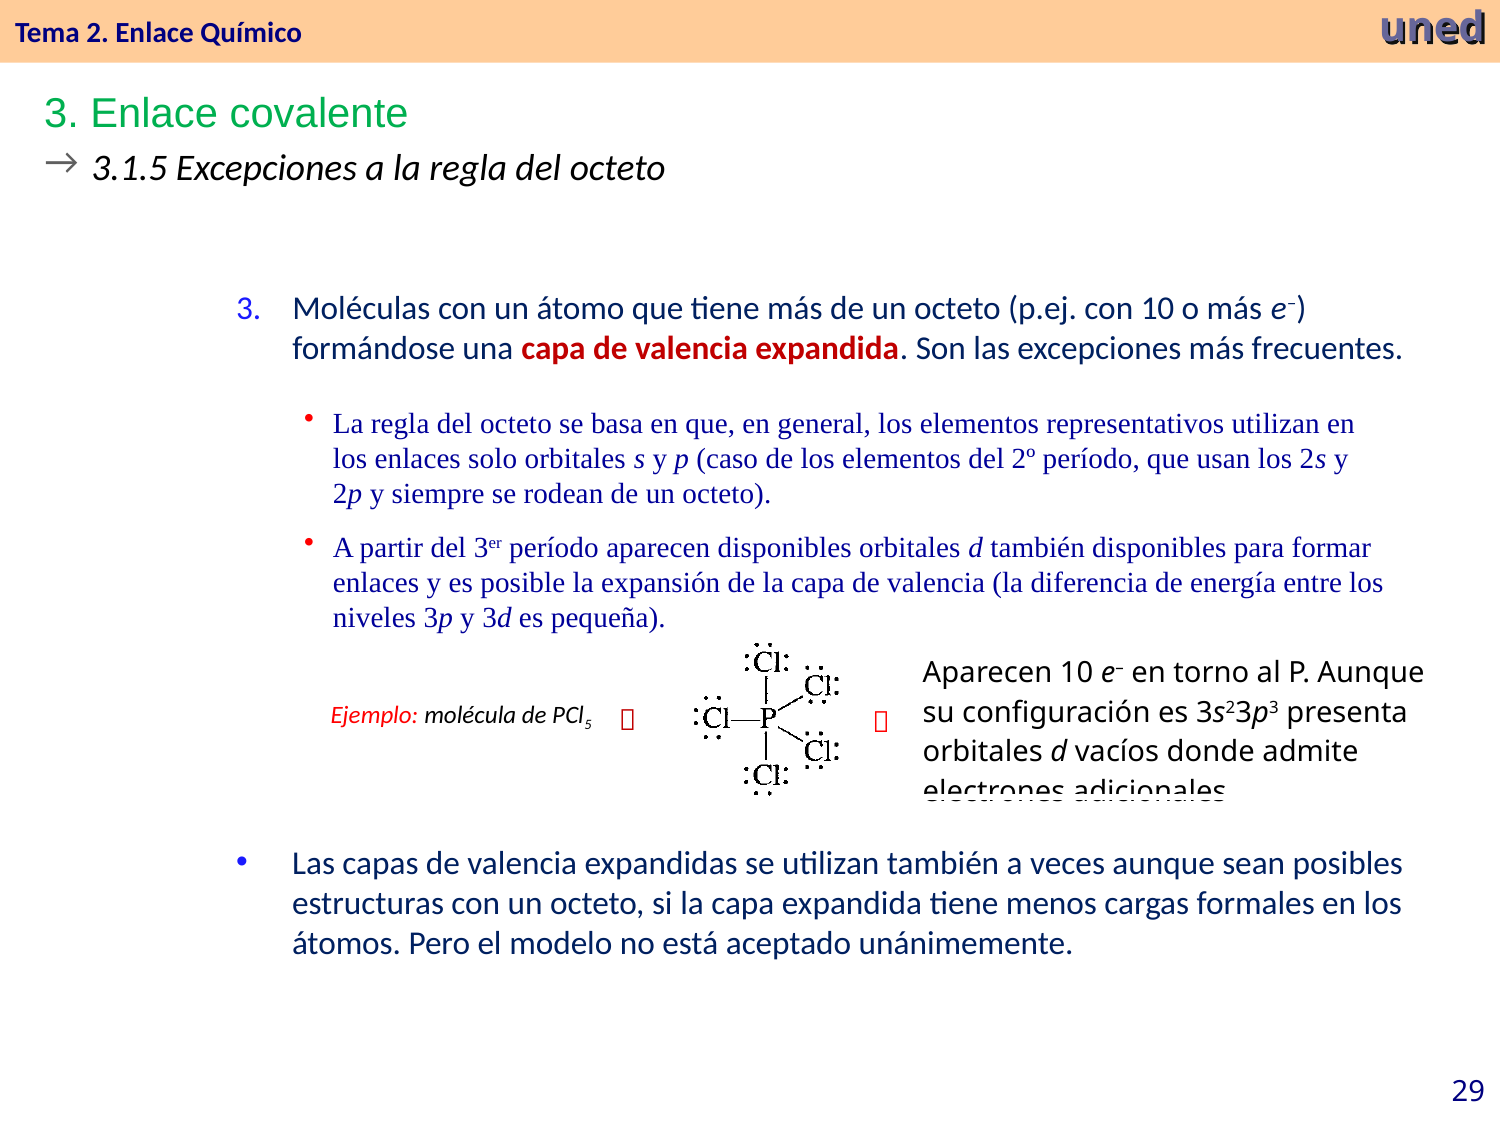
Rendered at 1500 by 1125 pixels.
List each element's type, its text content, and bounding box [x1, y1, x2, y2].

table_header Aparecen 10 e– en torno al P. Aunque su configuración es 3s23p3 presenta orbitales d vacíos donde admite electrones adicionales [918, 646, 1468, 794]
text_box Moléculas con un átomo que tiene más de un octeto (p.ej. con 10 o más e–) formándose una capa de valencia expandida. Son las excepciones más frecuentes. [221, 278, 1436, 374]
text_box Las capas de valencia expandidas se utilizan también a veces aunque sean posibles estructuras con un octeto, si la capa expandida tiene menos cargas formales en los átomos. Pero el modelo no está aceptado unánimemente. [221, 834, 1436, 969]
table_header  [614, 678, 663, 758]
text_box 29 [1399, 1059, 1500, 1125]
text_box La regla del octeto se basa en que, en general, los elementos representativos utilizan en los enlaces solo orbitales s y p (caso de los elementos del 2º período, que usan los 2s y 2p y siempre se rodean de un octeto). A partir del 3er período aparecen disponibles orbitales d también disponibles para formar enlaces y es posible la expansión de la capa de valencia (la diferencia de energía entre los niveles 3p y 3d es pequeña). [289, 397, 1400, 641]
text_box 3.1.5 Excepciones a la regla del octeto [29, 135, 1282, 196]
text_box [0, 0, 1500, 63]
text_box uned [1364, 0, 1500, 50]
text_box Tema 2. Enlace Químico [0, 0, 1088, 61]
picture [687, 632, 842, 805]
text_box 3. Enlace covalente [29, 78, 1168, 135]
table_header  [867, 646, 916, 794]
table_header Ejemplo: molécula de PCl5 [326, 678, 612, 758]
